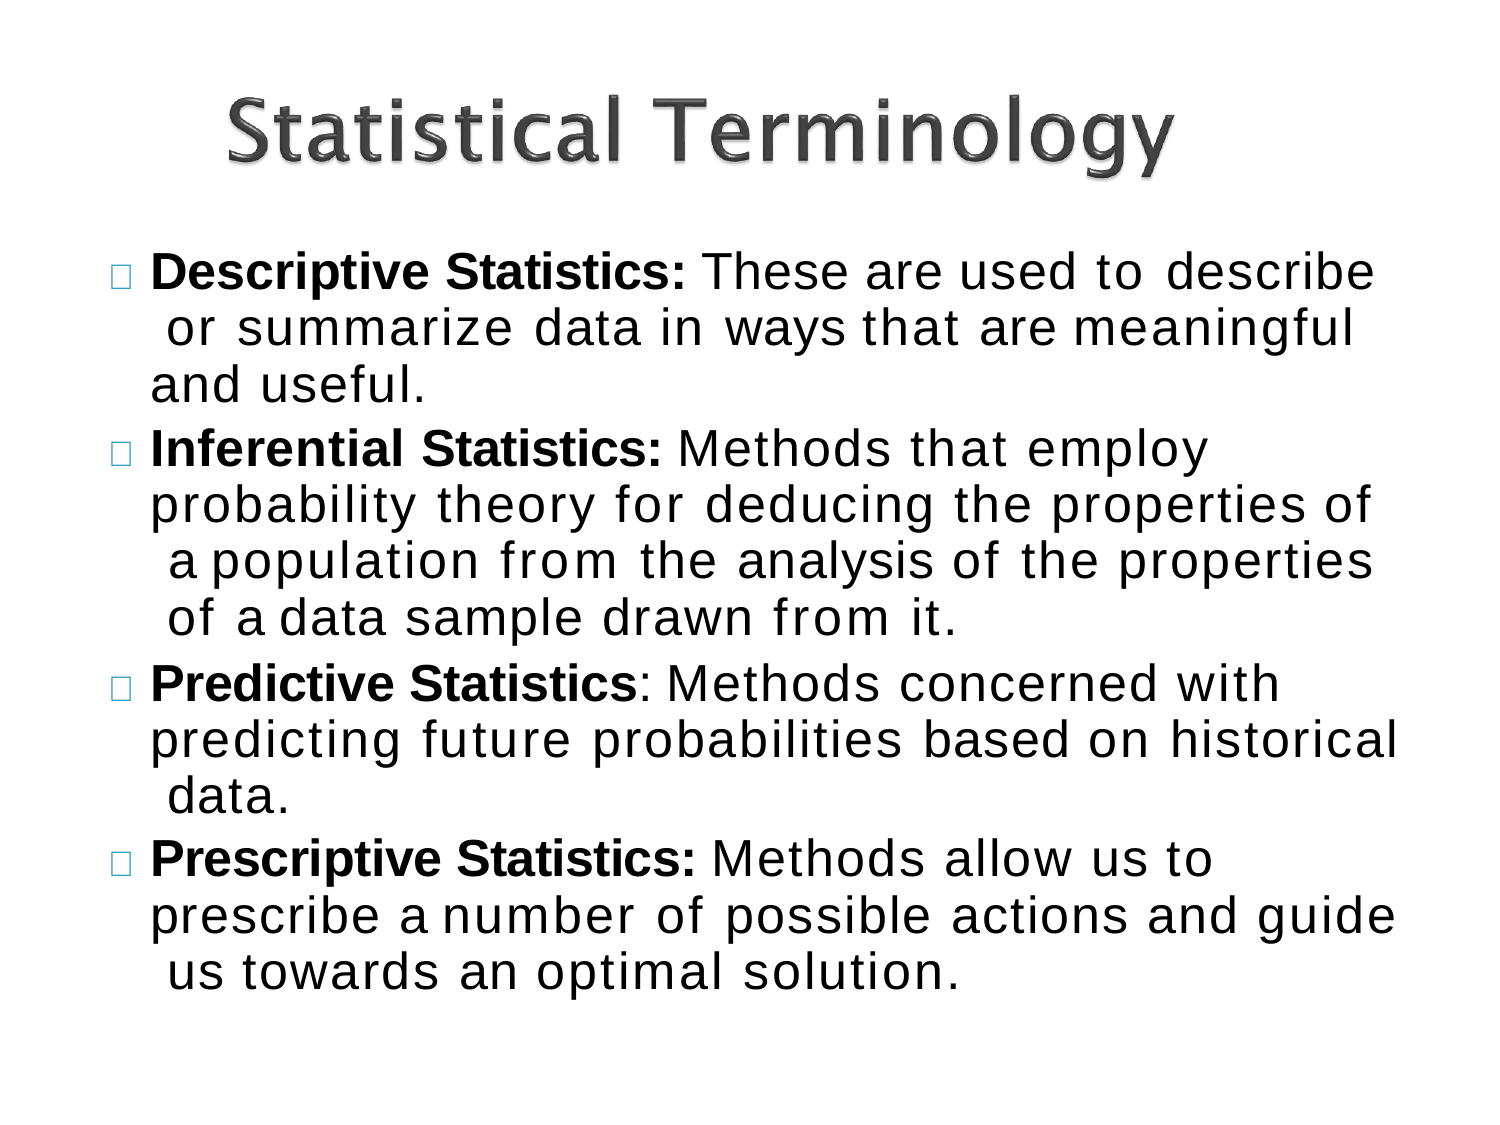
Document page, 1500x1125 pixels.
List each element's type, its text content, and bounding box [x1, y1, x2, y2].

text_box [225, 93, 1178, 184]
text_box  Descriptive Statistics: These are used to describe or summarize data in ways that are meaningful and useful.  Inferential Statistics: Methods that employ probability theory for deducing the properties of a population from the analysis of the properties of a data sample drawn from it.  Predictive Statistics: Methods concerned with predicting future probabilities based on historical data.  Prescriptive Statistics: Methods allow us to prescribe a number of possible actions and guide us towards an optimal solution. [105, 236, 1408, 1001]
